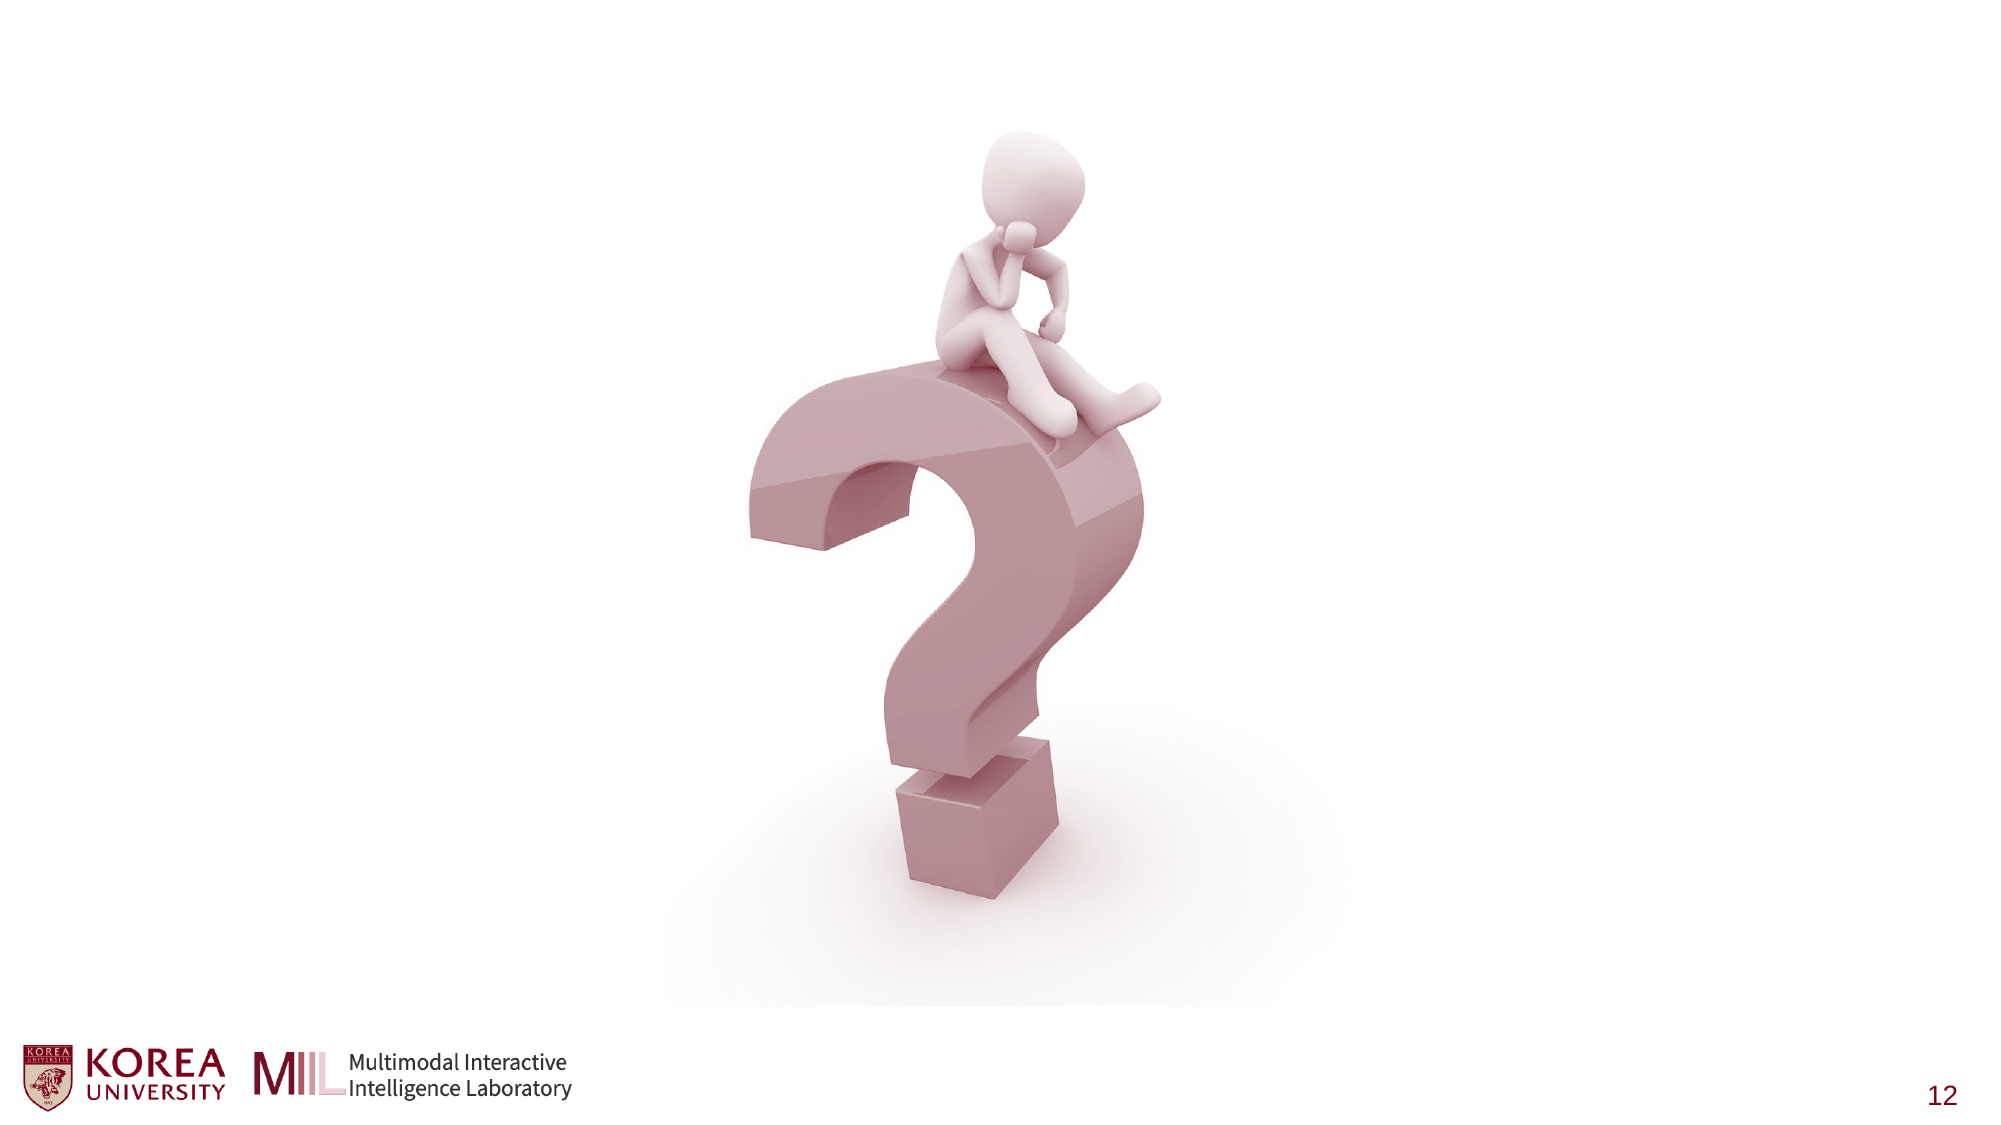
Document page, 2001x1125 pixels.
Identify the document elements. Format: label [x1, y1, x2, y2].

picture [21, 1043, 229, 1113]
picture [527, 61, 1473, 1007]
picture [250, 1039, 573, 1109]
